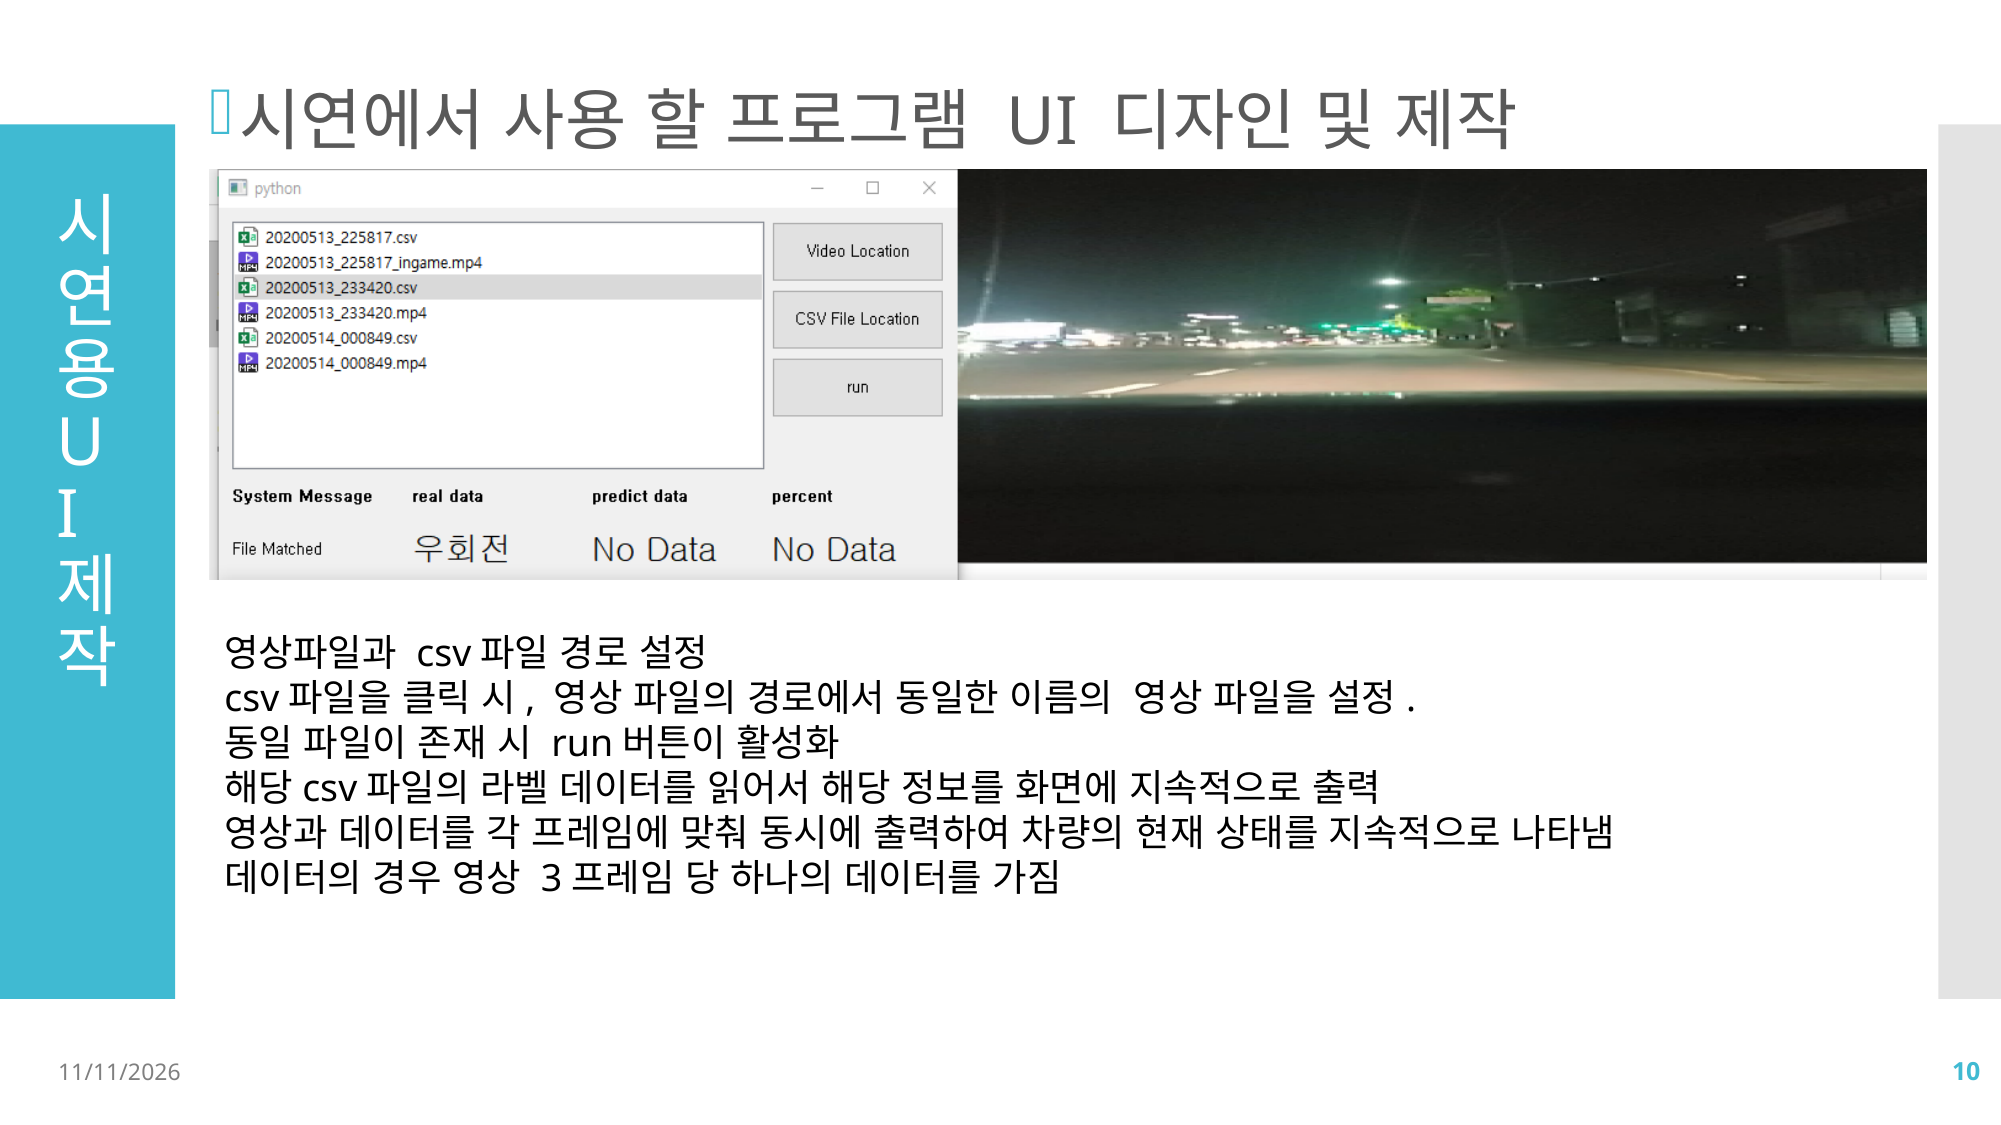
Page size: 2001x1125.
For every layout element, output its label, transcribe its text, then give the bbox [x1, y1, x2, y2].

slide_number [43, 1042, 493, 1103]
text_box 영상파일과 csv파일 경로 설정 csv파일을 클릭 시, 영상 파일의 경로에서 동일한 이름의 영상 파일을 설정. 동일 파일이 존재 시 run버튼이 활성화 해당csv파일의 라벨 데이터를 읽어서 해당 정보를 화면에 지속적으로 출력 영상과 데이터를 각 프레임에 맞춰 동시에 출력하여 차량의 현재 상태를 지속적으로 나타냄 데이터의 경우 영상 3프레임 당 하나의 데이터를 가짐 [209, 621, 1879, 907]
title 시연용 UI 제작 [41, 184, 138, 940]
list 시연에서 사용 할 프로그램 UI 디자인 및 제작 [194, 21, 1879, 322]
slide_number 10 [1744, 1042, 1996, 1103]
picture [209, 169, 1927, 580]
